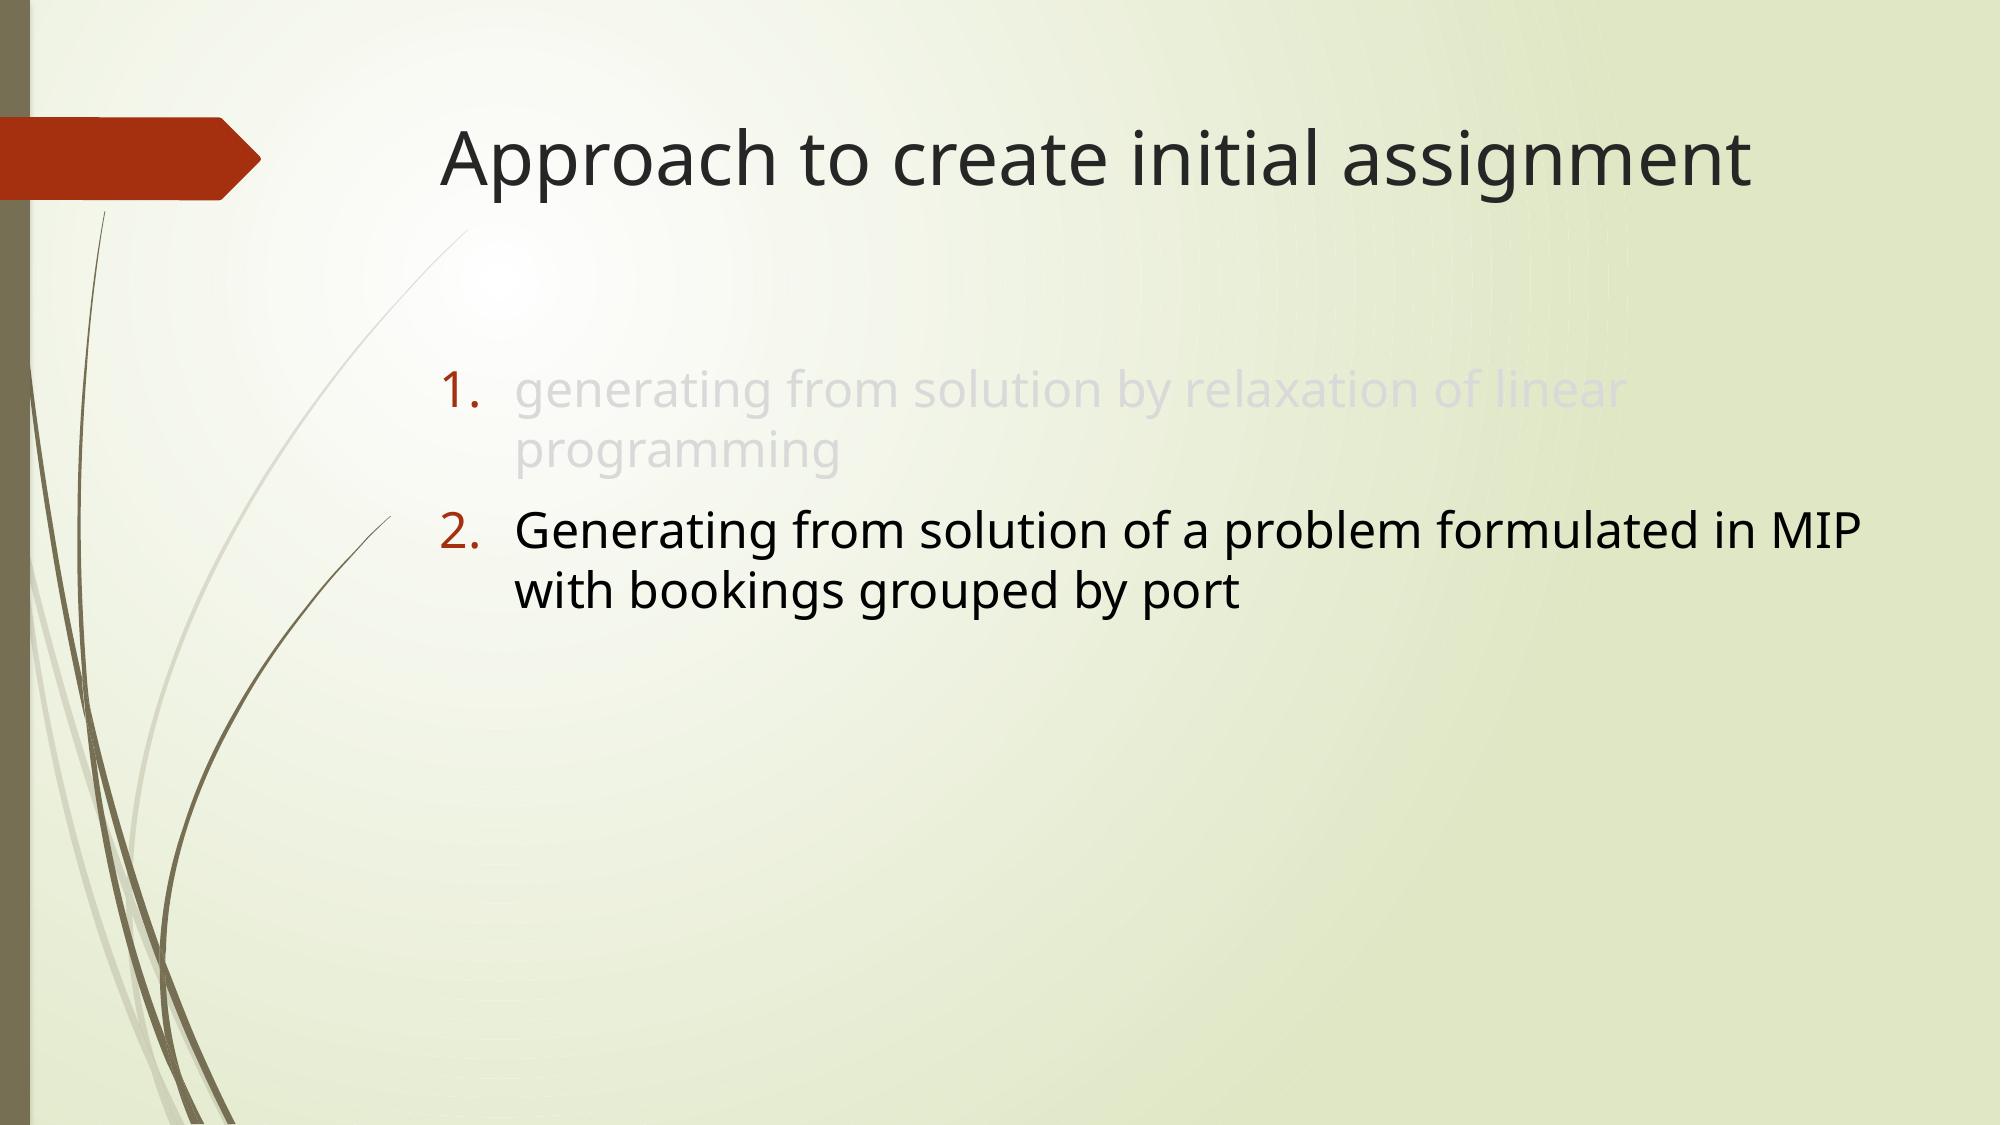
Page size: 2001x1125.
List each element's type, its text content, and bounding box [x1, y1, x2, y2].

list generating from solution by relaxation of linear programming Generating from solution of a problem formulated in MIP with bookings grouped by port [424, 350, 1888, 970]
title Approach to create initial assignment [425, 102, 1888, 313]
